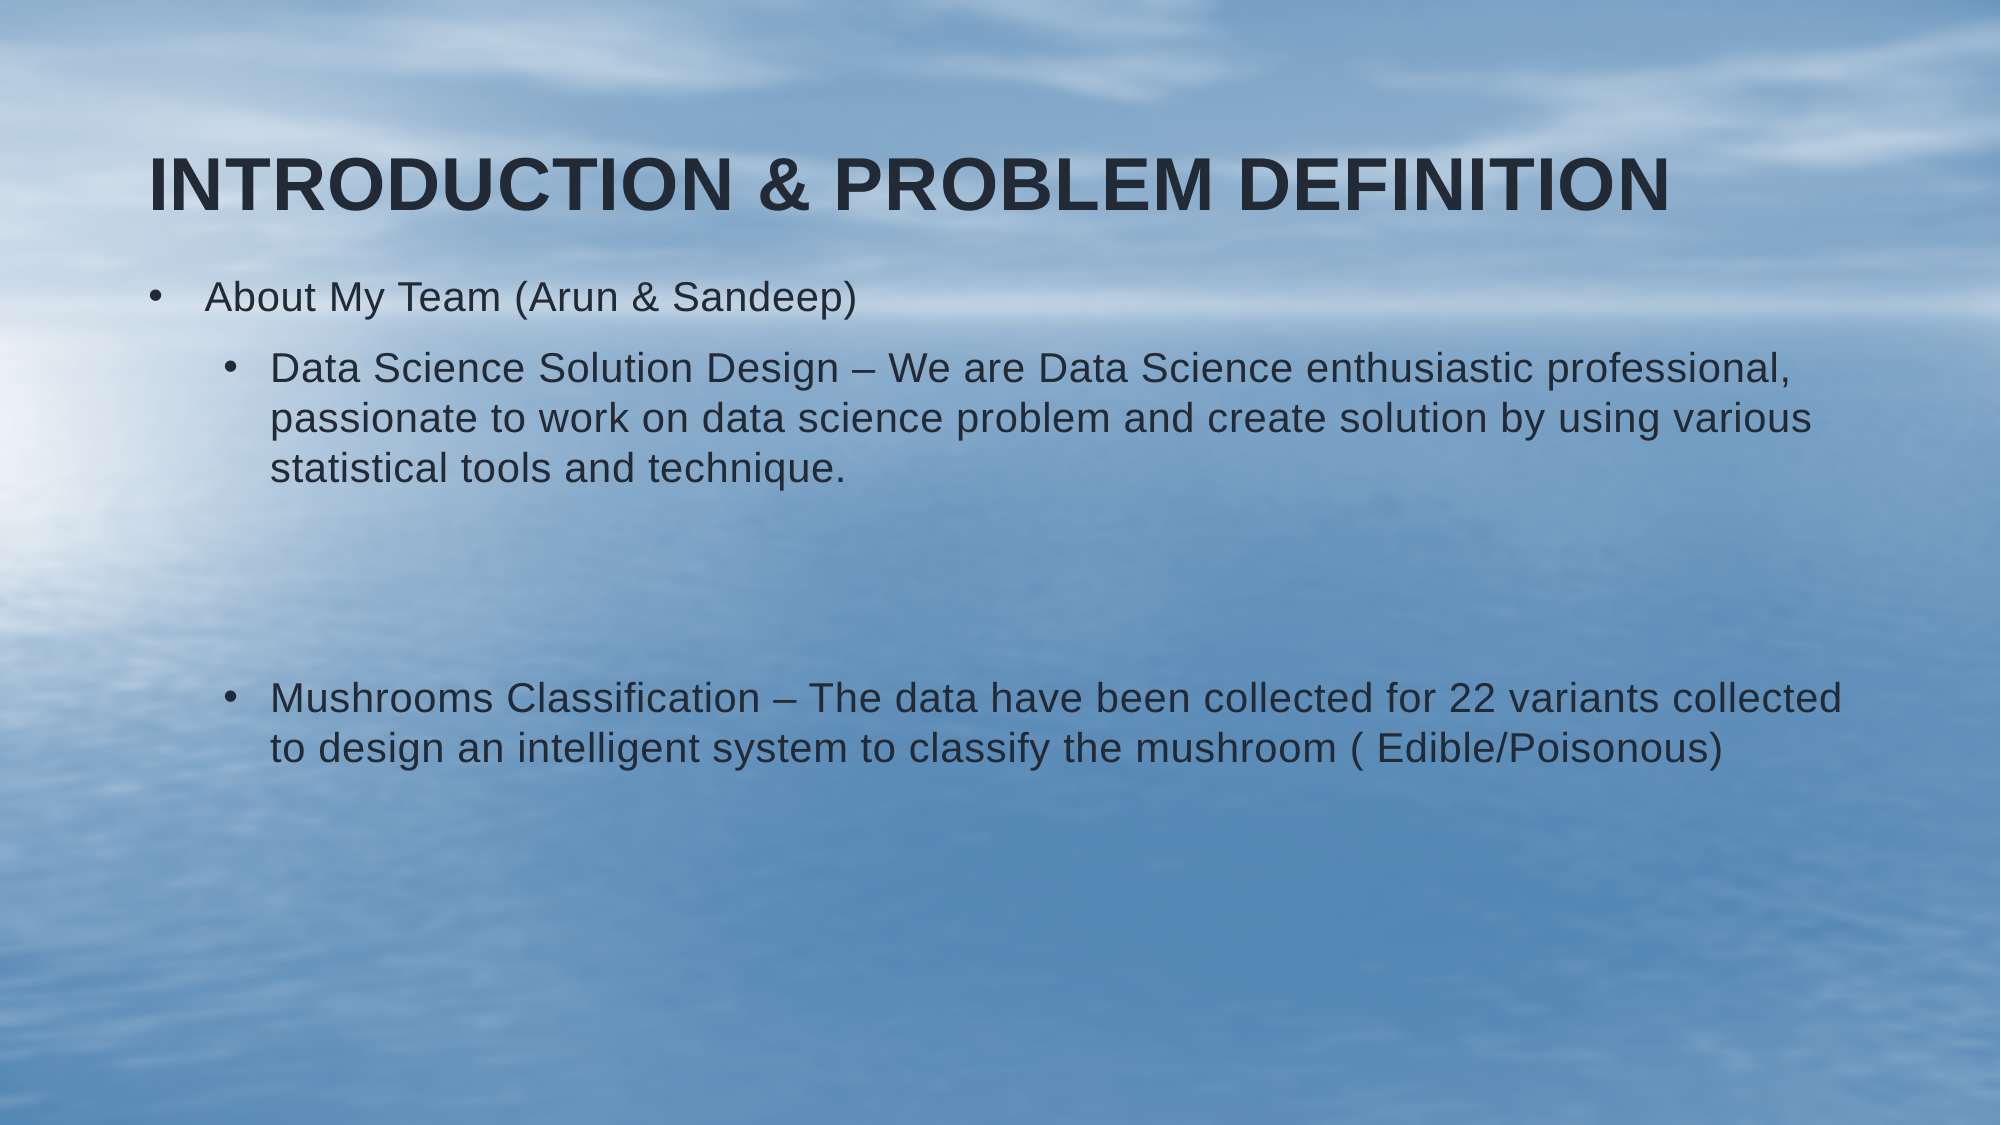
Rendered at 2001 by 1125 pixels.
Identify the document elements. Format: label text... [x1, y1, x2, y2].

list About My Team (Arun & Sandeep) Data Science Solution Design – We are Data Science enthusiastic professional, passionate to work on data science problem and create solution by using various statistical tools and technique. Mushrooms Classification – The data have been collected for 22 variants collected to design an intelligent system to classify the mushroom ( Edible/Poisonous) [133, 262, 1867, 938]
title Introduction & problem definition [133, 45, 1867, 233]
